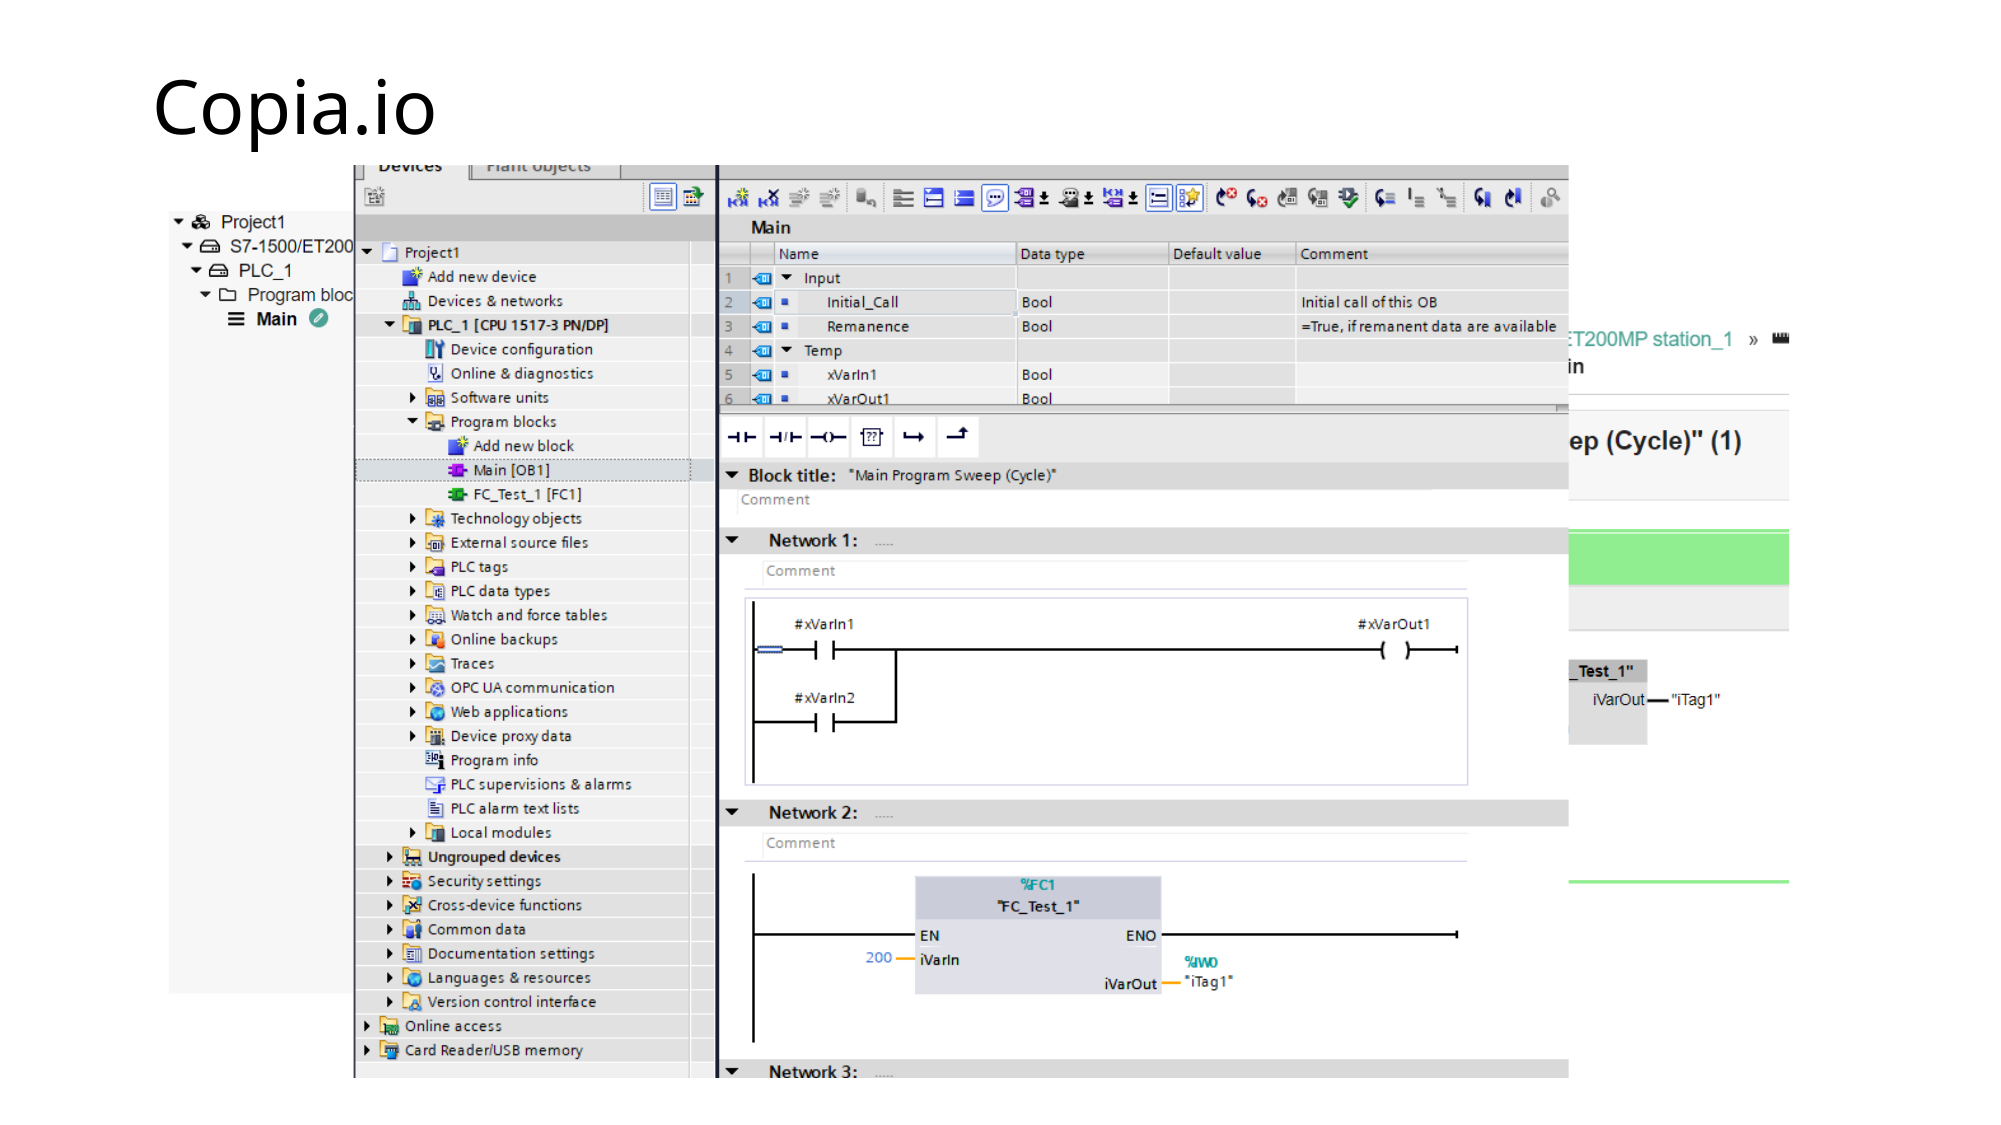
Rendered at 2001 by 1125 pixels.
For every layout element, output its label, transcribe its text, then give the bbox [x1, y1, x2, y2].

title Copia.io [137, 59, 1863, 161]
picture [168, 165, 1790, 1078]
